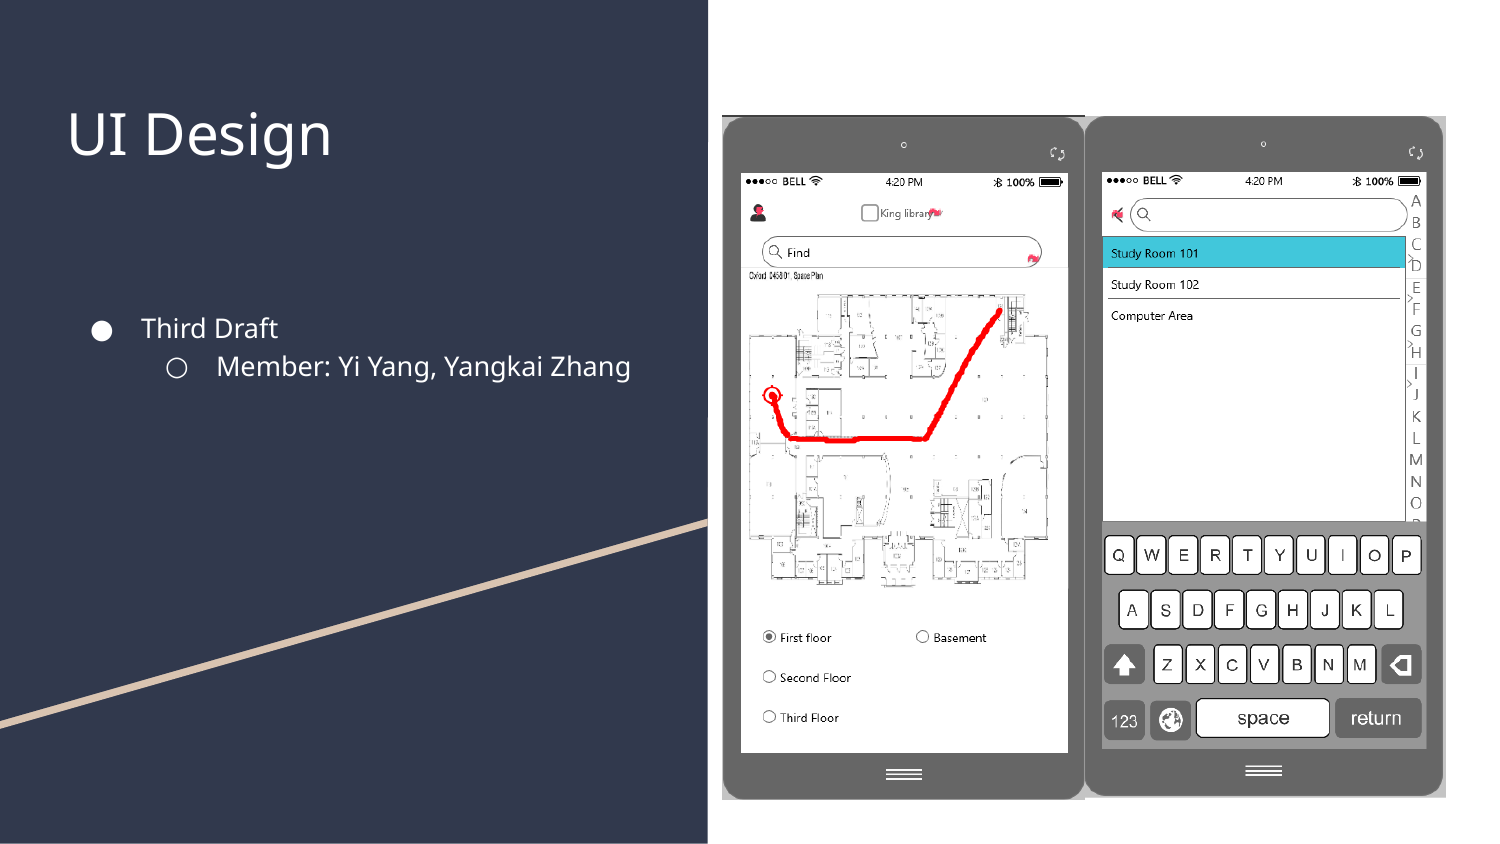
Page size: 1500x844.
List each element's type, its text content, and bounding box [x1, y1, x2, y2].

title UI Design Third Draft Member: Yi Yang, Yangkai Zhang [51, 82, 660, 494]
picture [722, 114, 1446, 800]
